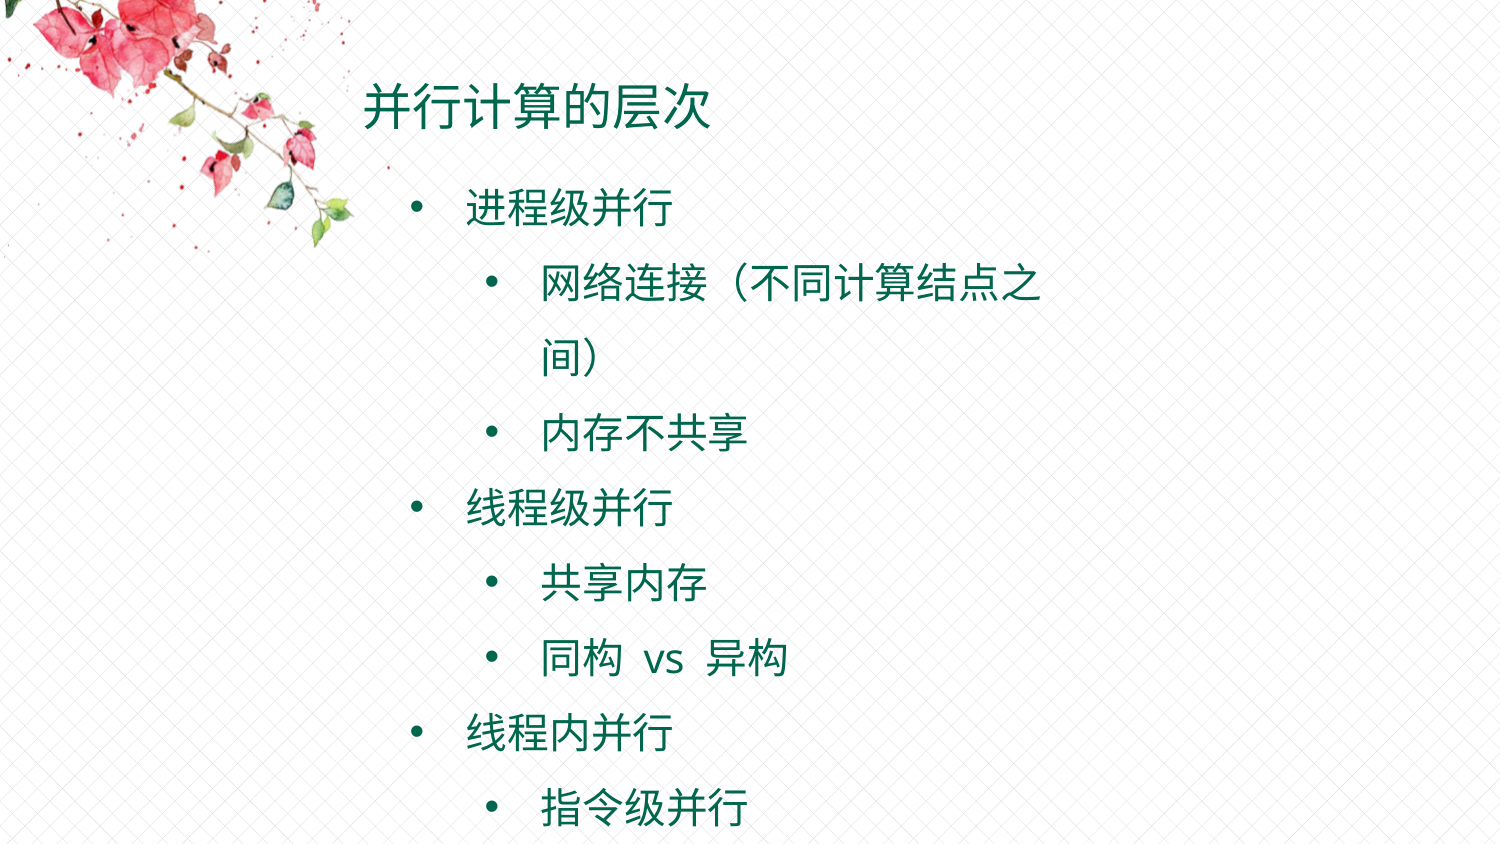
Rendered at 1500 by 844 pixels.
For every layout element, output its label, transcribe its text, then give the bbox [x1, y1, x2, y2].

text_box 进程级并行 网络连接（不同计算结点之间） 内存不共享 线程级并行 共享内存 同构 vs 异构 线程内并行 指令级并行 向量化 [394, 149, 1139, 844]
picture [0, 0, 394, 284]
text_box 并行计算的层次 [398, 67, 786, 149]
